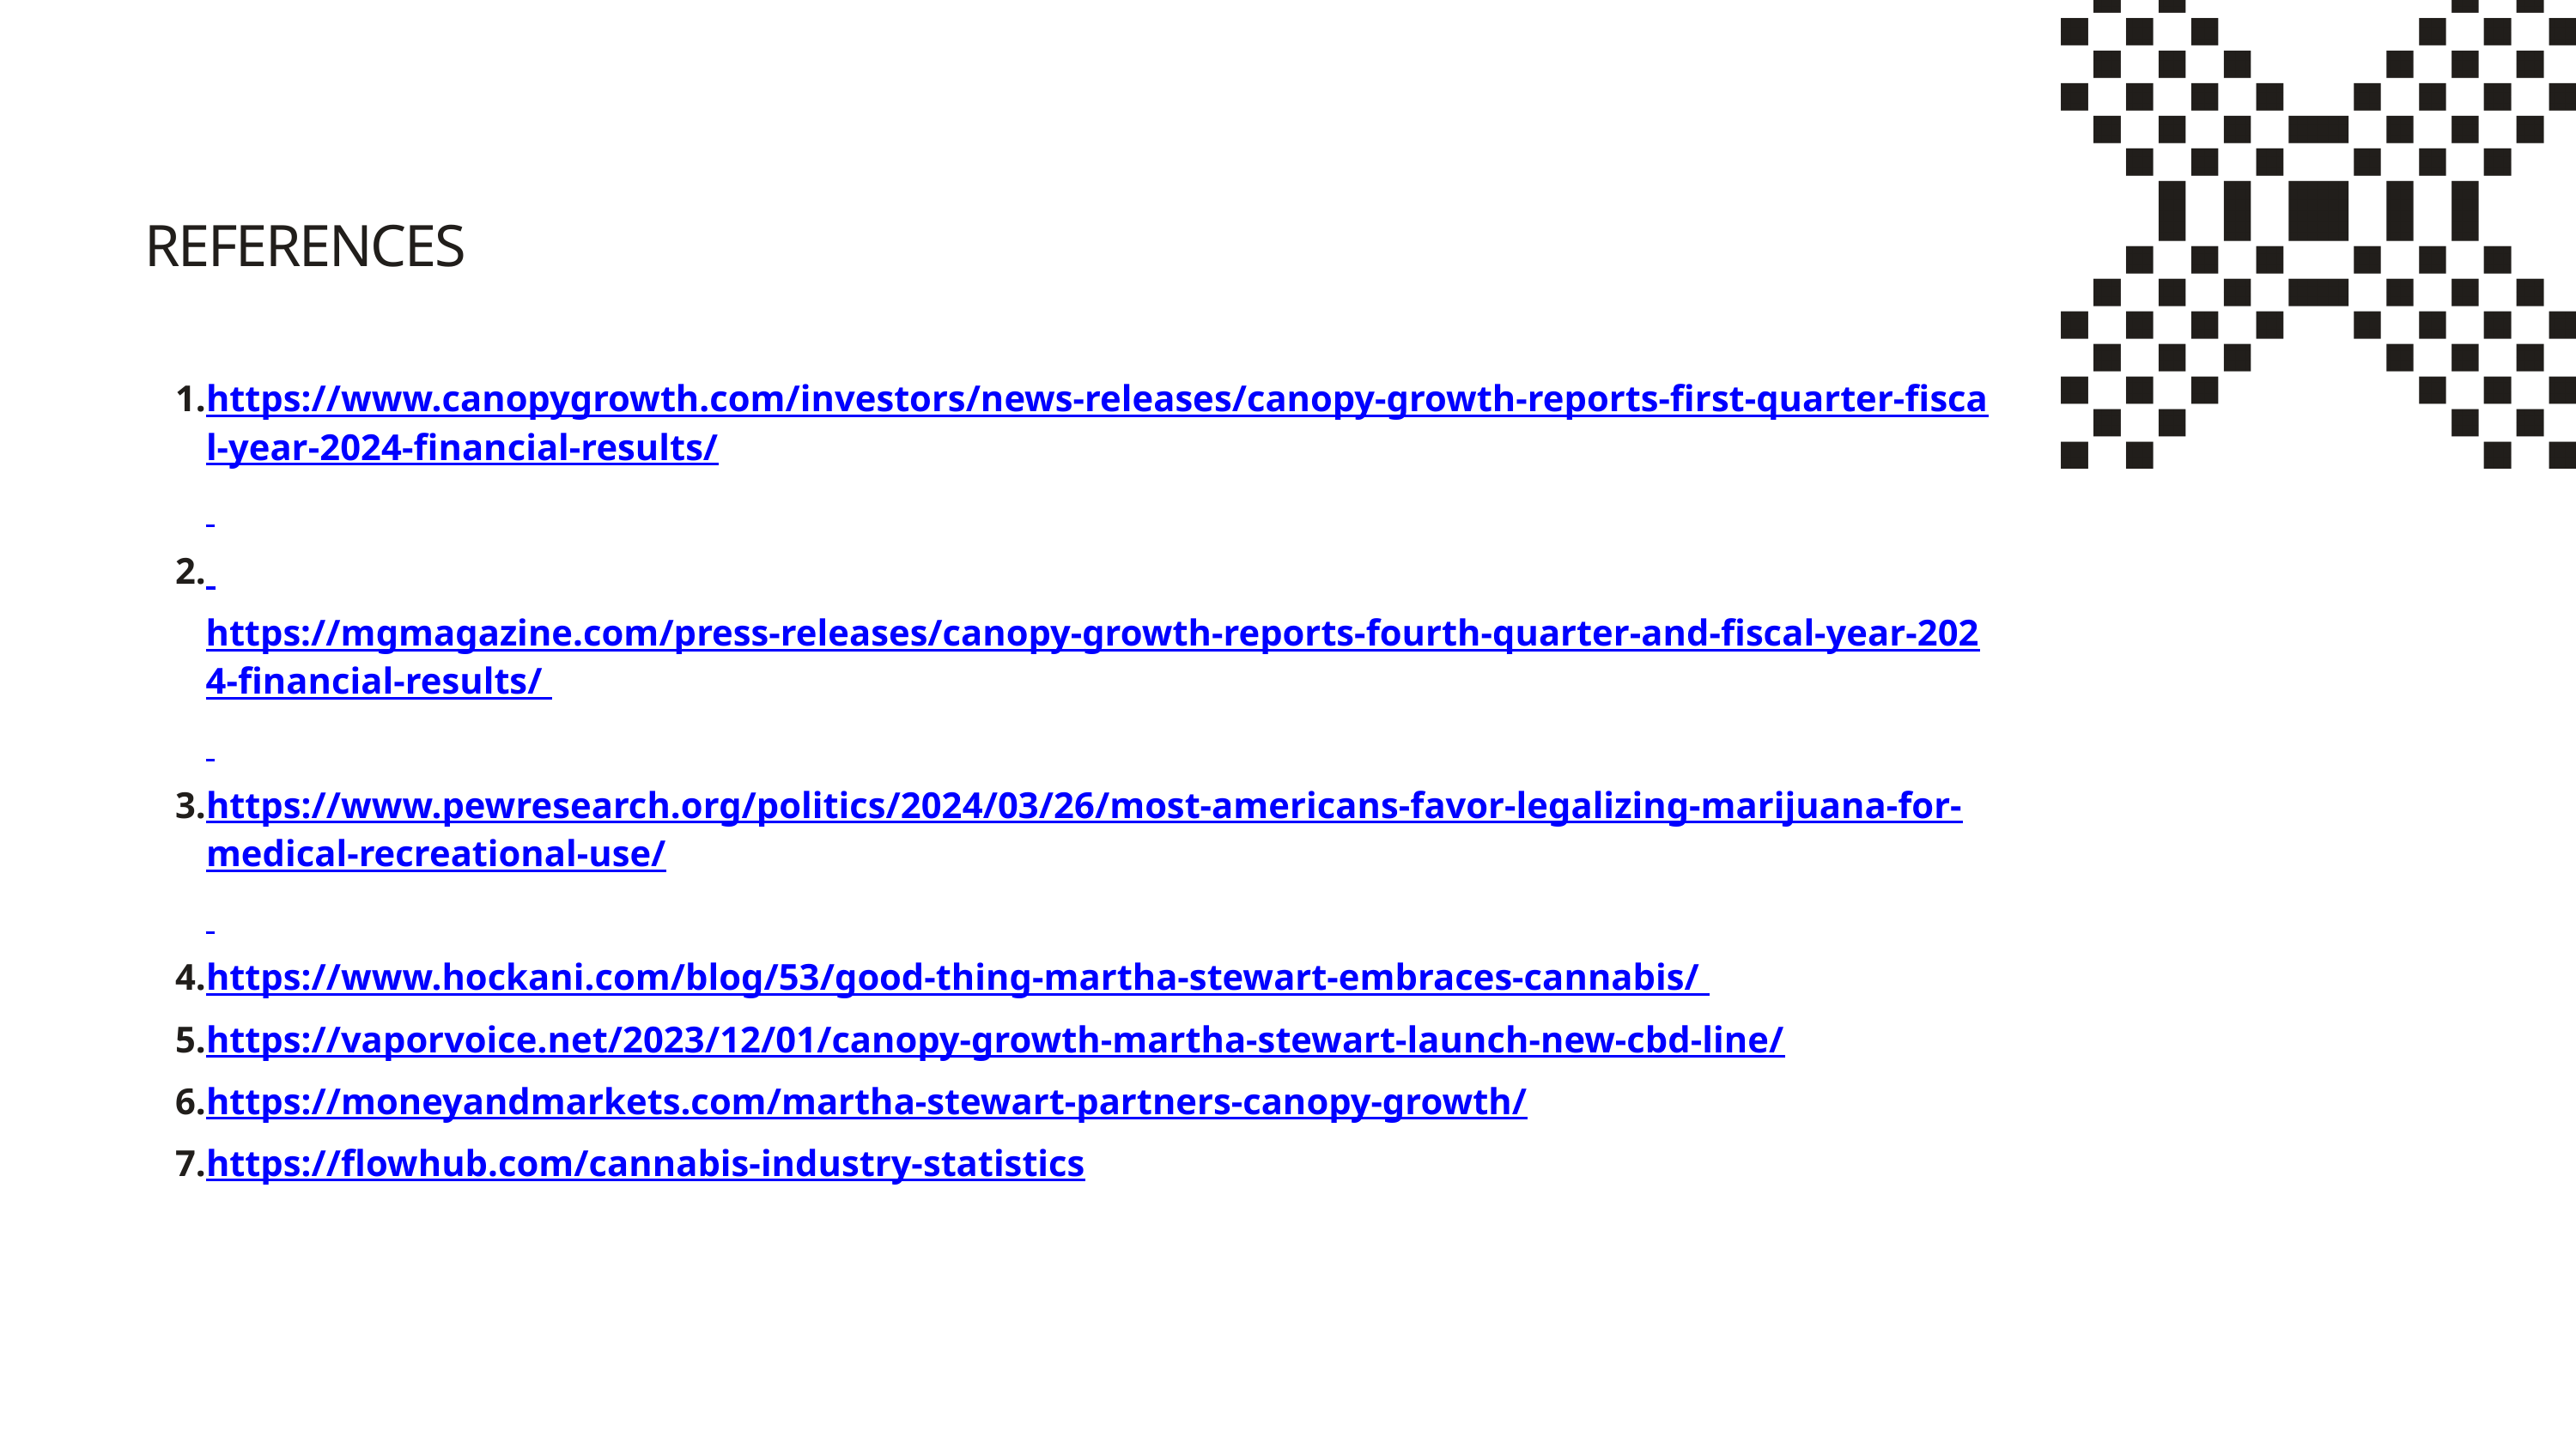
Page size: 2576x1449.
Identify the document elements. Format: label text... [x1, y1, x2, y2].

text_box https://www.canopygrowth.com/investors/news-releases/canopy-growth-reports-first-quarter-fiscal-year-2024-financial-results/ https://mgmagazine.com/press-releases/canopy-growth-reports-fourth-quarter-and-fiscal-year-2024-financial-results/ https://www.pewresearch.org/politics/2024/03/26/most-americans-favor-legalizing-marijuana-for-medical-recreational-use/ https://www.hockani.com/blog/53/good-thing-martha-stewart-embraces-cannabis/ https://vaporvoice.net/2023/12/01/canopy-growth-martha-stewart-launch-new-cbd-line/ https://moneyandmarkets.com/martha-stewart-partners-canopy-growth/ https://flowhub.com/cannabis-industry-statistics [144, 362, 1990, 1258]
text_box [2060, 0, 2576, 469]
text_box REFERENCES [144, 215, 1439, 278]
